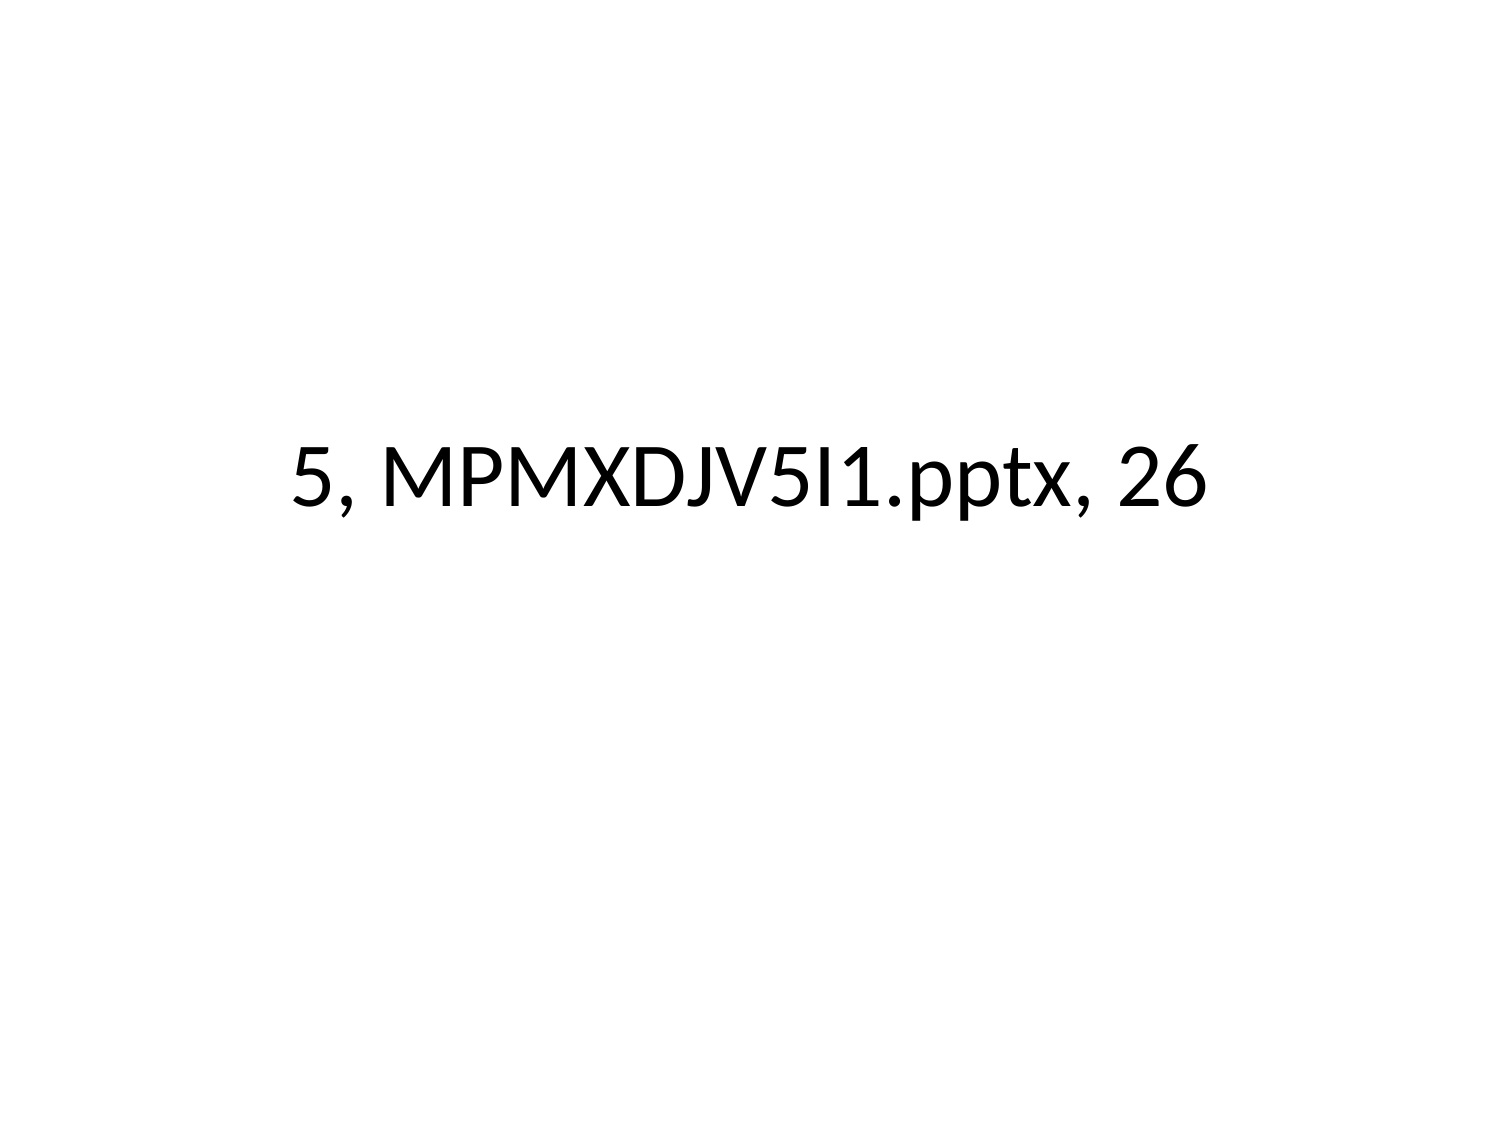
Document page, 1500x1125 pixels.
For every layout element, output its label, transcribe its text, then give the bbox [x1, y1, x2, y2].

title 5, MPMXDJV5I1.pptx, 26 [112, 349, 1388, 591]
